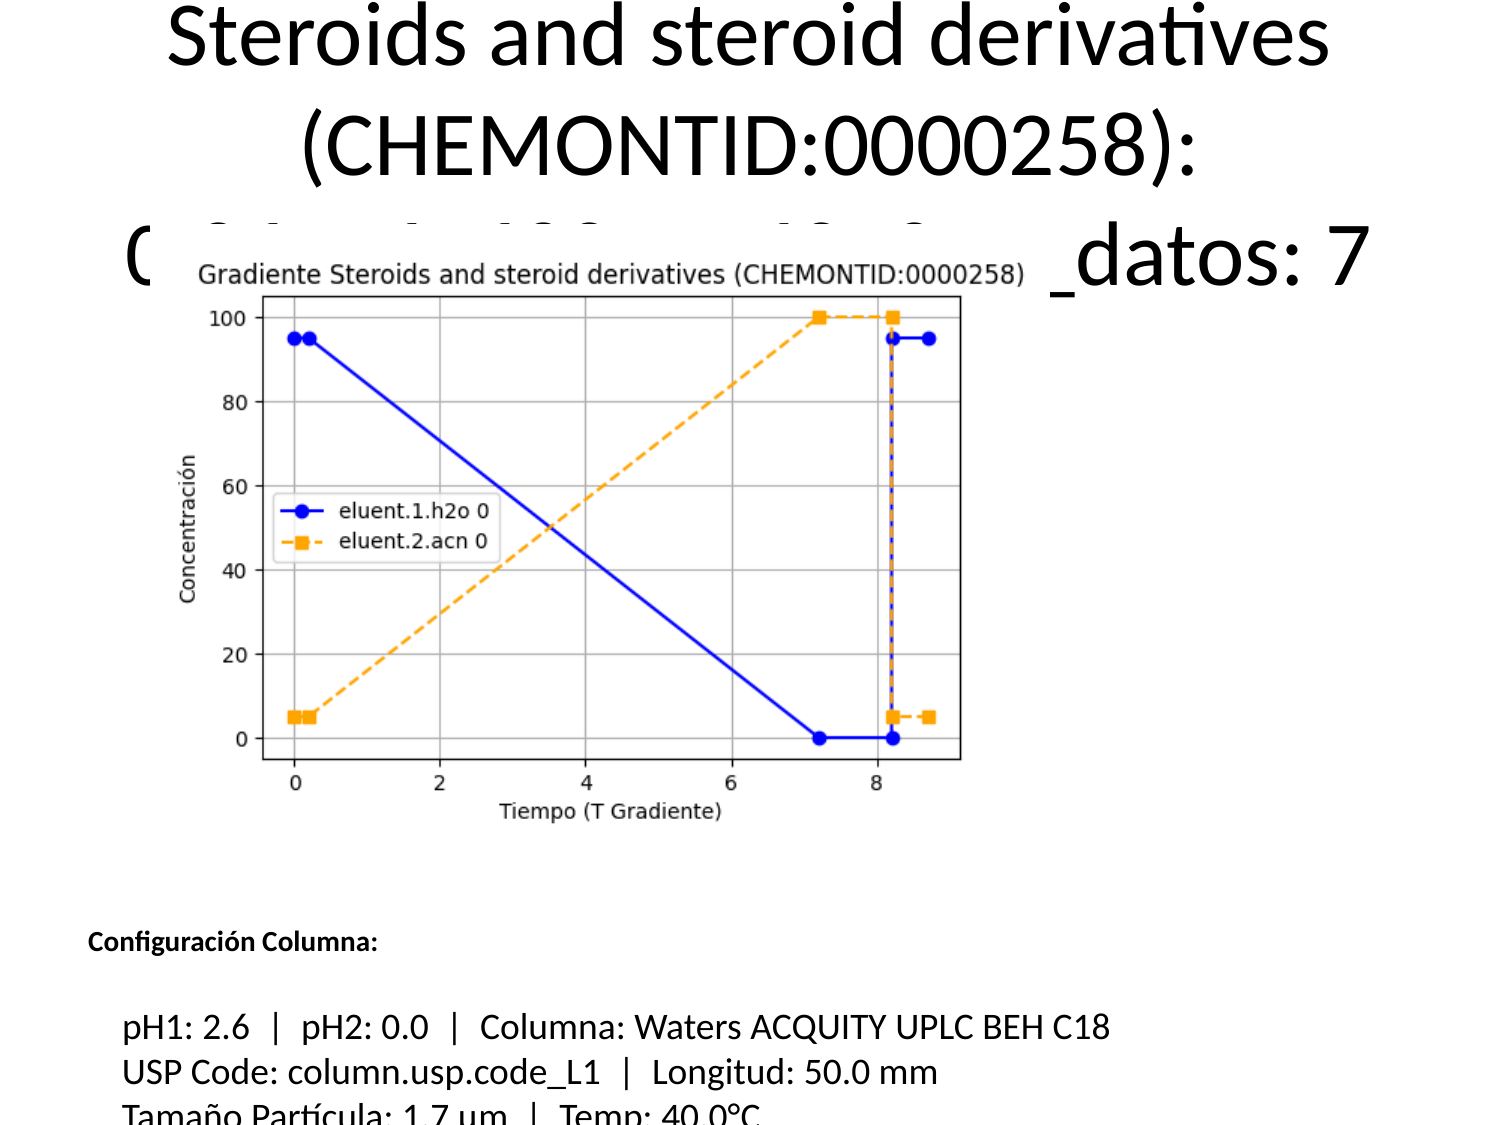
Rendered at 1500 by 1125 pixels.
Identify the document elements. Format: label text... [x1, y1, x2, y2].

title Steroids and steroid derivatives (CHEMONTID:0000258): 0.8625656881436828, n_datos: 7 [75, 45, 1425, 233]
text_box Configuración Columna: pH1: 2.6 | pH2: 0.0 | Columna: Waters ACQUITY UPLC BEH C18 USP Code: column.usp.code_L1 | Longitud: 50.0 mm Tamaño Partícula: 1.7 µm | Temp: 40.0°C Flujo: 0.6 mL/min | T0: 0.18375 min [73, 869, 1127, 1125]
picture [149, 224, 1051, 826]
